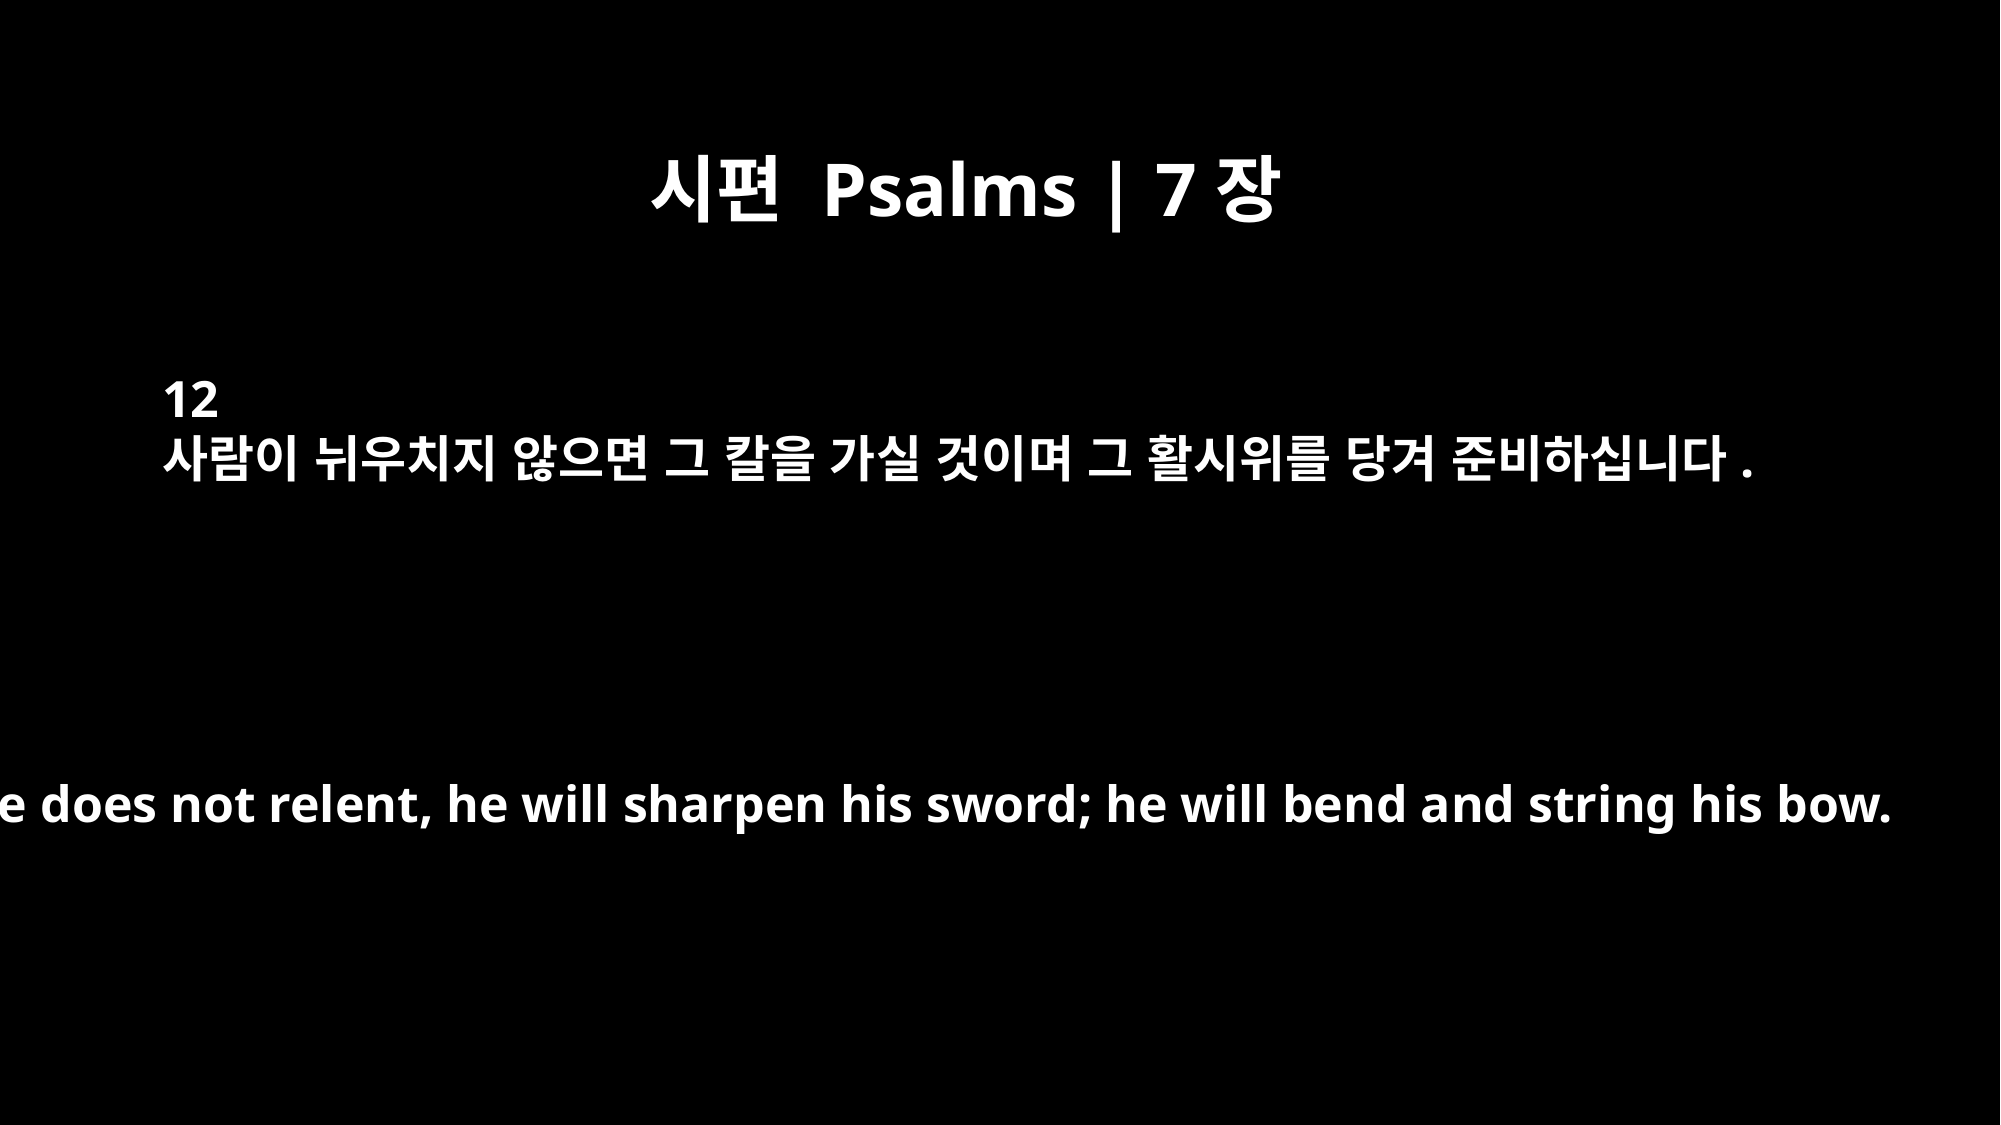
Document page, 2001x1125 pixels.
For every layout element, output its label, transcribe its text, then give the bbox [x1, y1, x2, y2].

text_box 12 사람이 뉘우치지 않으면 그 칼을 가실 것이며 그 활시위를 당겨 준비하십니다. [147, 359, 1770, 495]
text_box If he does not relent, he will sharpen his sword; he will bend and string his bow. [0, 764, 1909, 840]
text_box 시편 Psalms | 7장 [634, 136, 1298, 239]
